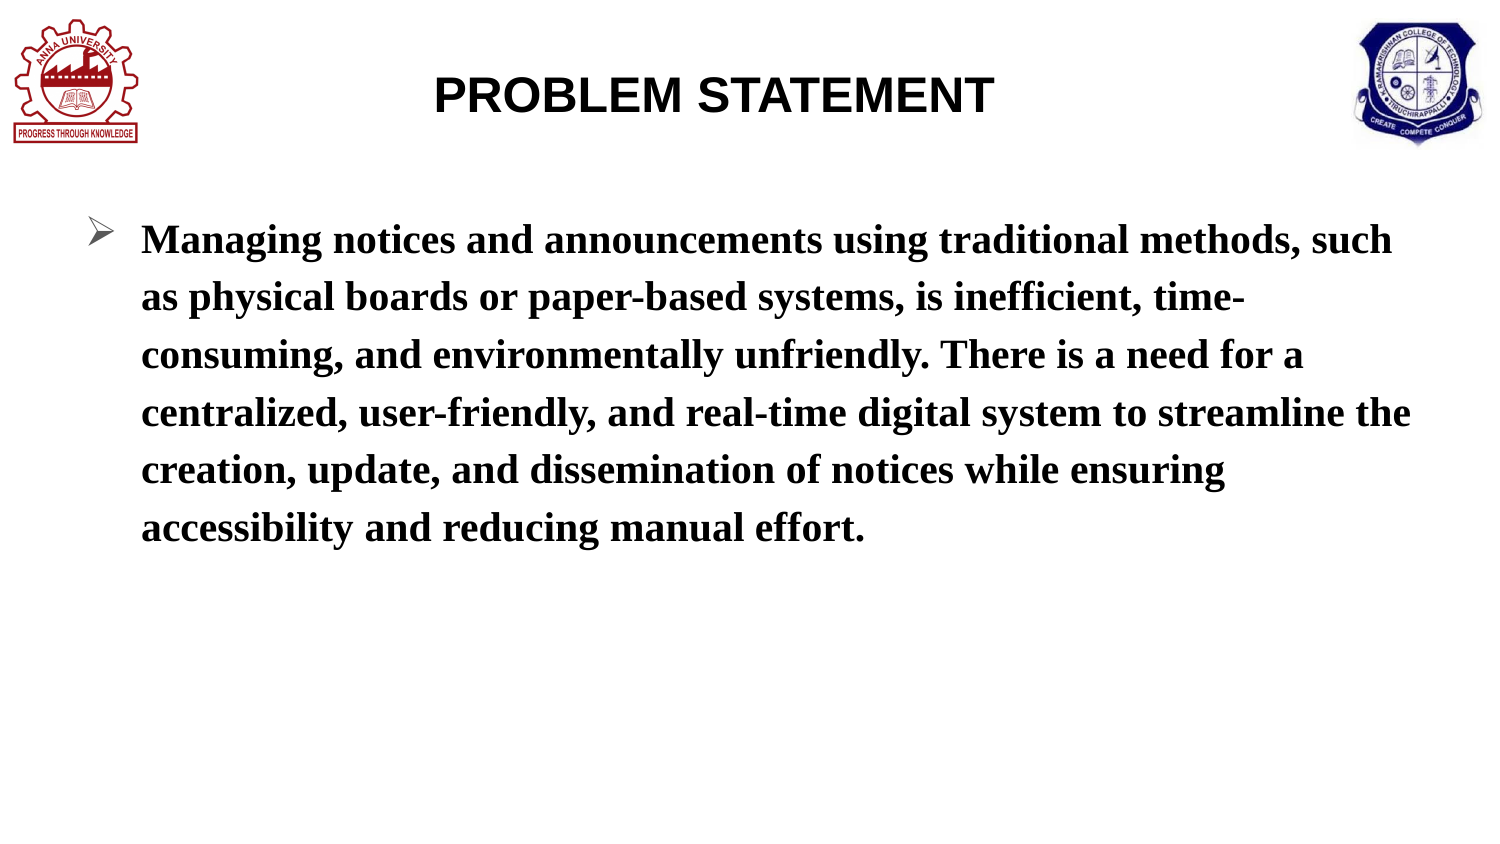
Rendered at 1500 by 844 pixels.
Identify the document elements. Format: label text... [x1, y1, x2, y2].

picture [1351, 18, 1488, 150]
title PROBLEM STATEMENT [1492, 39, 1500, 150]
picture [12, 18, 139, 145]
title PROBLEM STATEMENT [141, 39, 1346, 150]
list Managing notices and announcements using traditional methods, such as physical boards or paper-based systems, is inefficient, time-consuming, and environmentally unfriendly. There is a need for a centralized, user-friendly, and real-time digital system to streamline the creation, update, and dissemination of notices while ensuring accessibility and reducing manual effort. [51, 189, 1449, 750]
